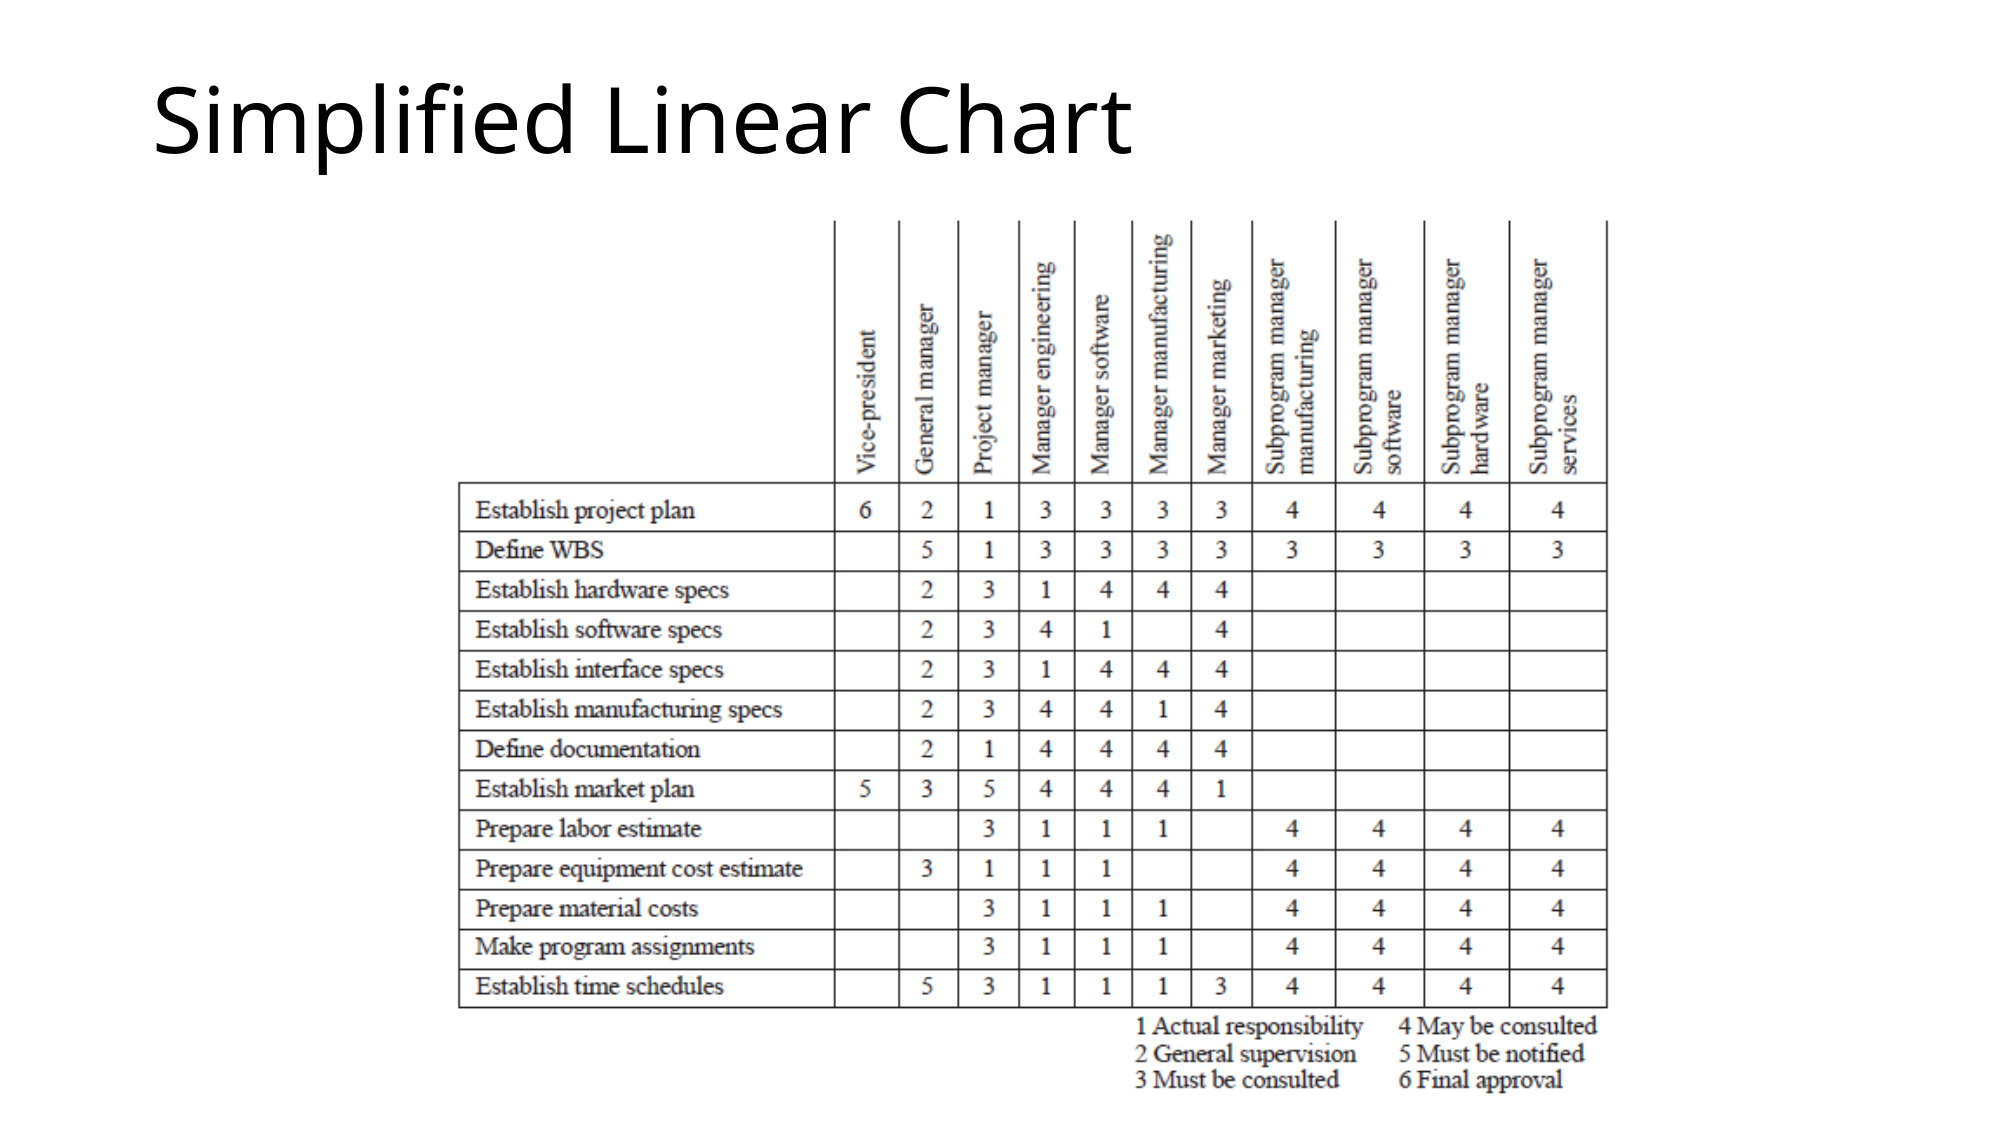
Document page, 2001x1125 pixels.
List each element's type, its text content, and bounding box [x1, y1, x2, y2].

title Simplified Linear Chart [137, 59, 1863, 187]
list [396, 195, 1634, 1096]
